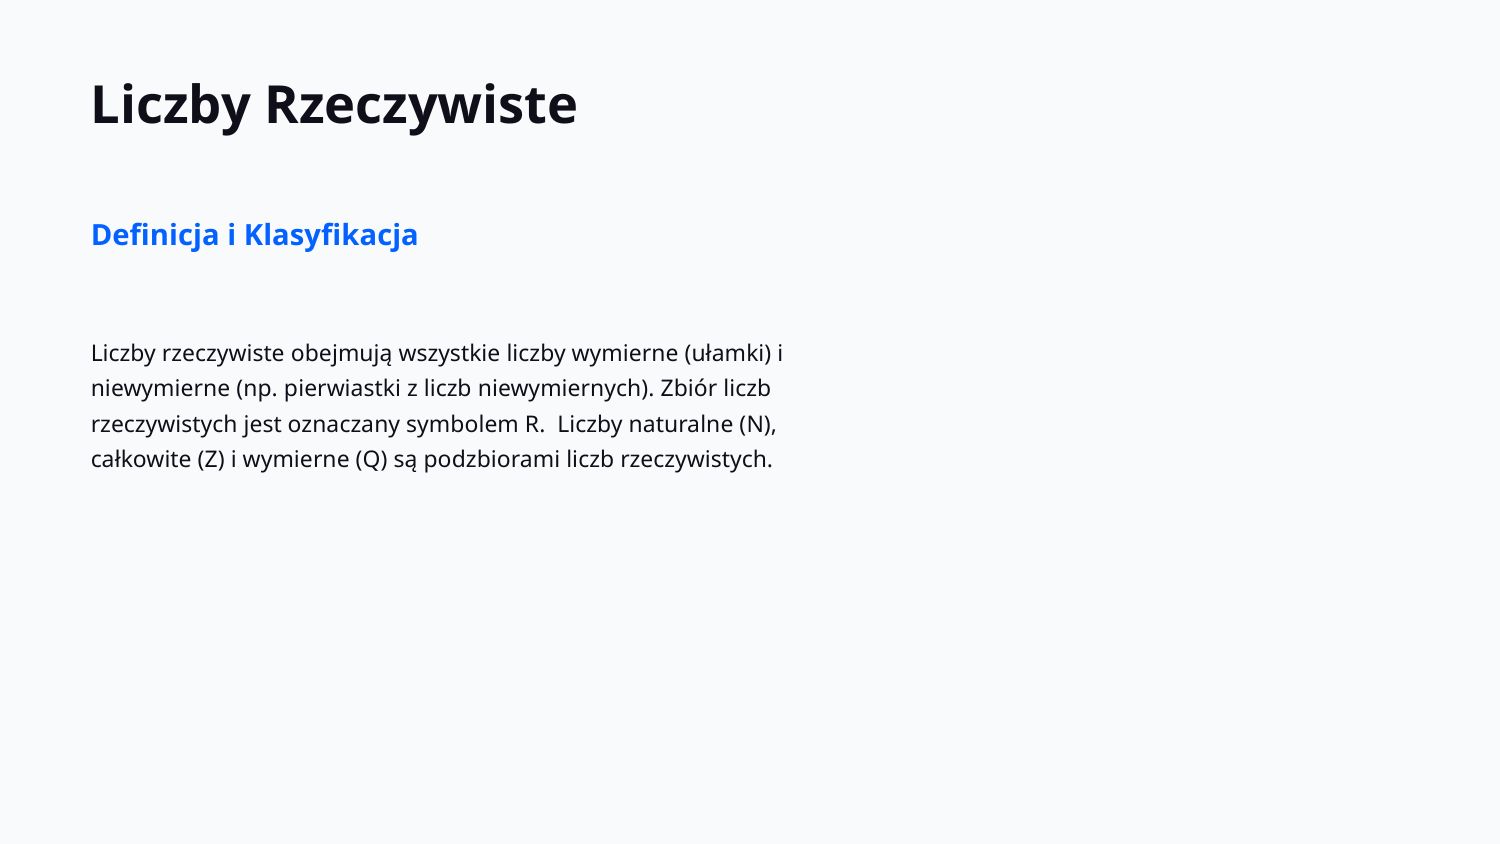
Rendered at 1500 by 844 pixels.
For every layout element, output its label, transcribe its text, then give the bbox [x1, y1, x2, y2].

text_box Definicja i Klasyfikacja [75, 184, 893, 283]
text_box Liczby Rzeczywiste [75, 49, 1409, 155]
text_box Liczby rzeczywiste obejmują wszystkie liczby wymierne (ułamki) i niewymierne (np. pierwiastki z liczb niewymiernych). Zbiór liczb rzeczywistych jest oznaczany symbolem R. Liczby naturalne (N), całkowite (Z) i wymierne (Q) są podzbiorami liczb rzeczywistych. [75, 314, 893, 759]
